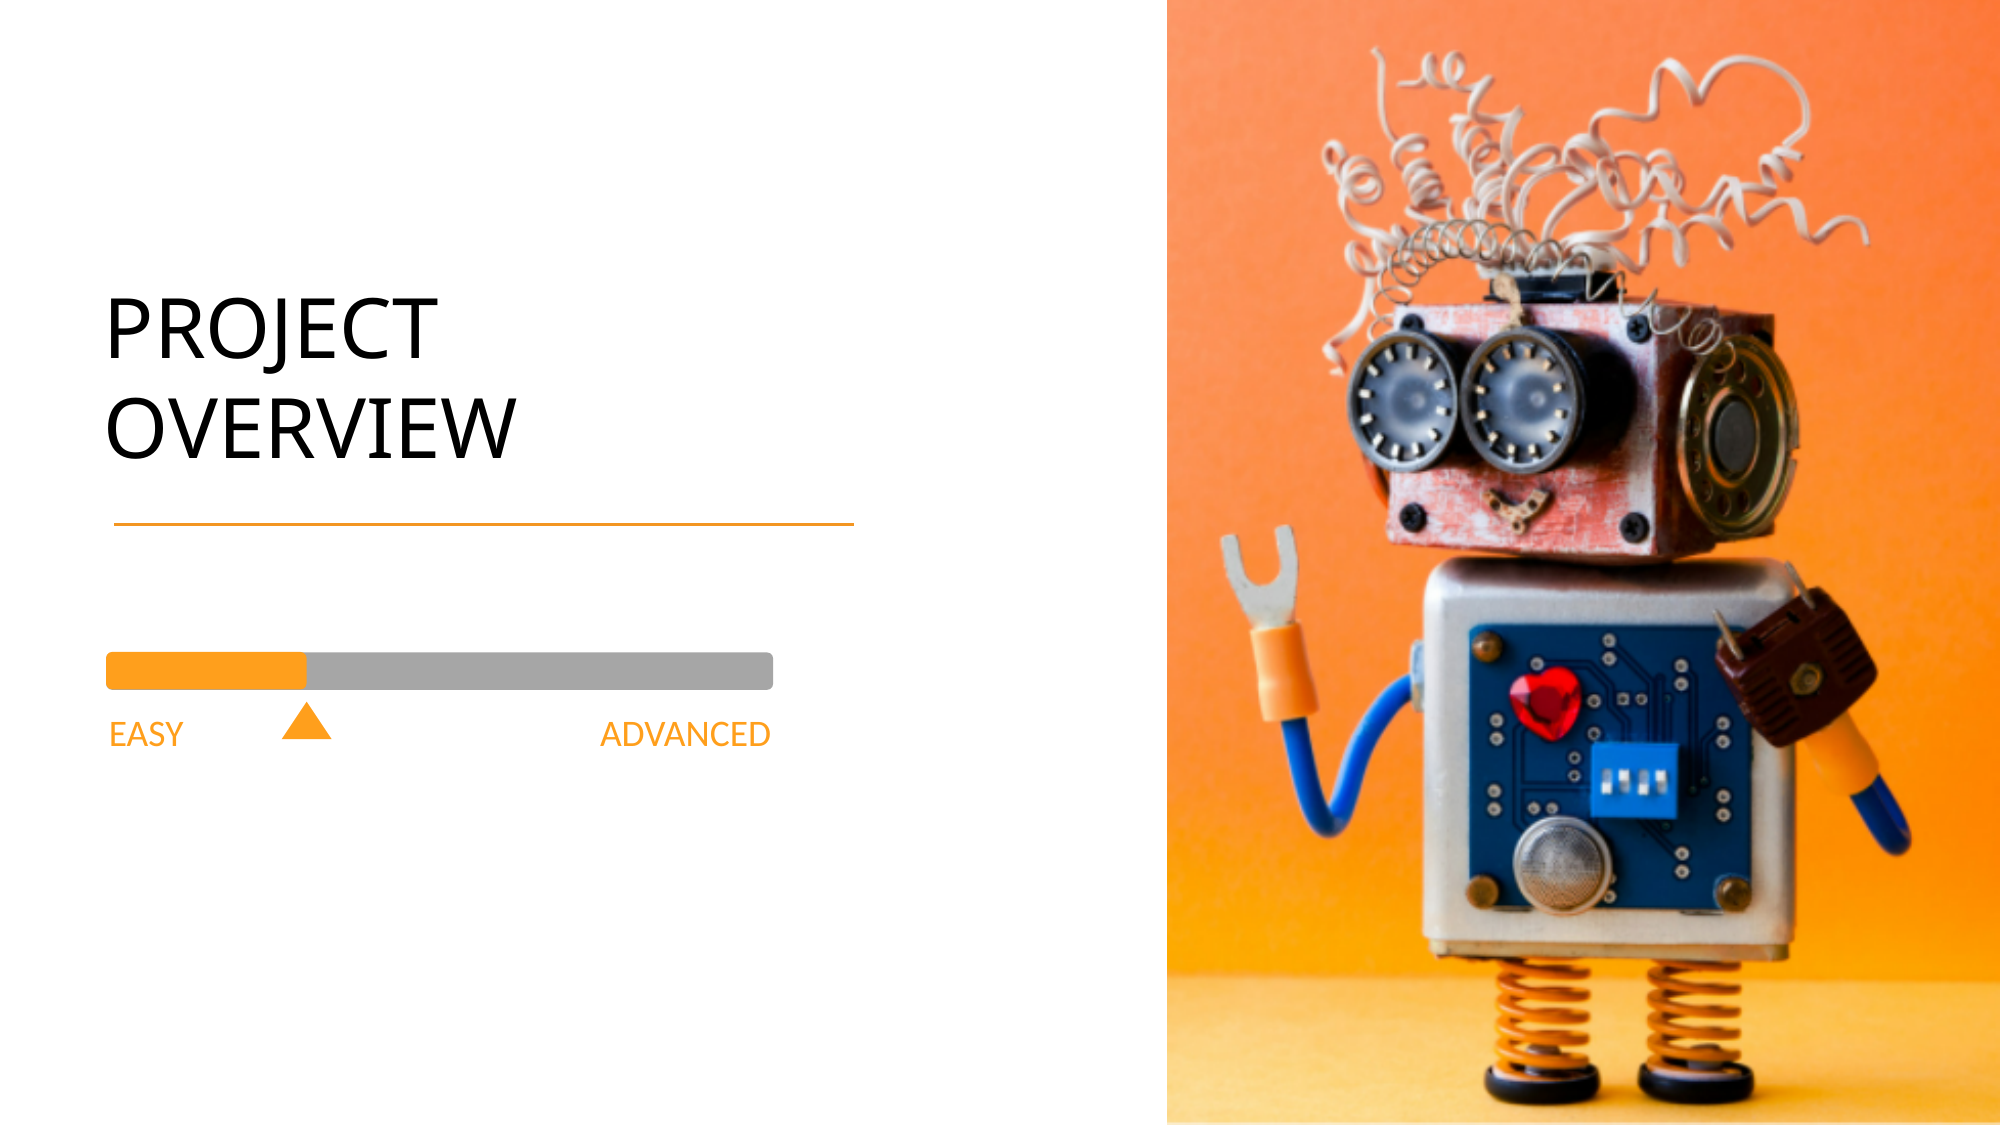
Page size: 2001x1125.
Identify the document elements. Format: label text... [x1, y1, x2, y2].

text_box [303, 651, 775, 691]
text_box [279, 705, 334, 741]
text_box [89, 267, 854, 525]
text_box ADVANCED [585, 701, 787, 762]
text_box EASY [94, 701, 199, 762]
text_box [104, 650, 308, 691]
picture [1167, 0, 2000, 1125]
